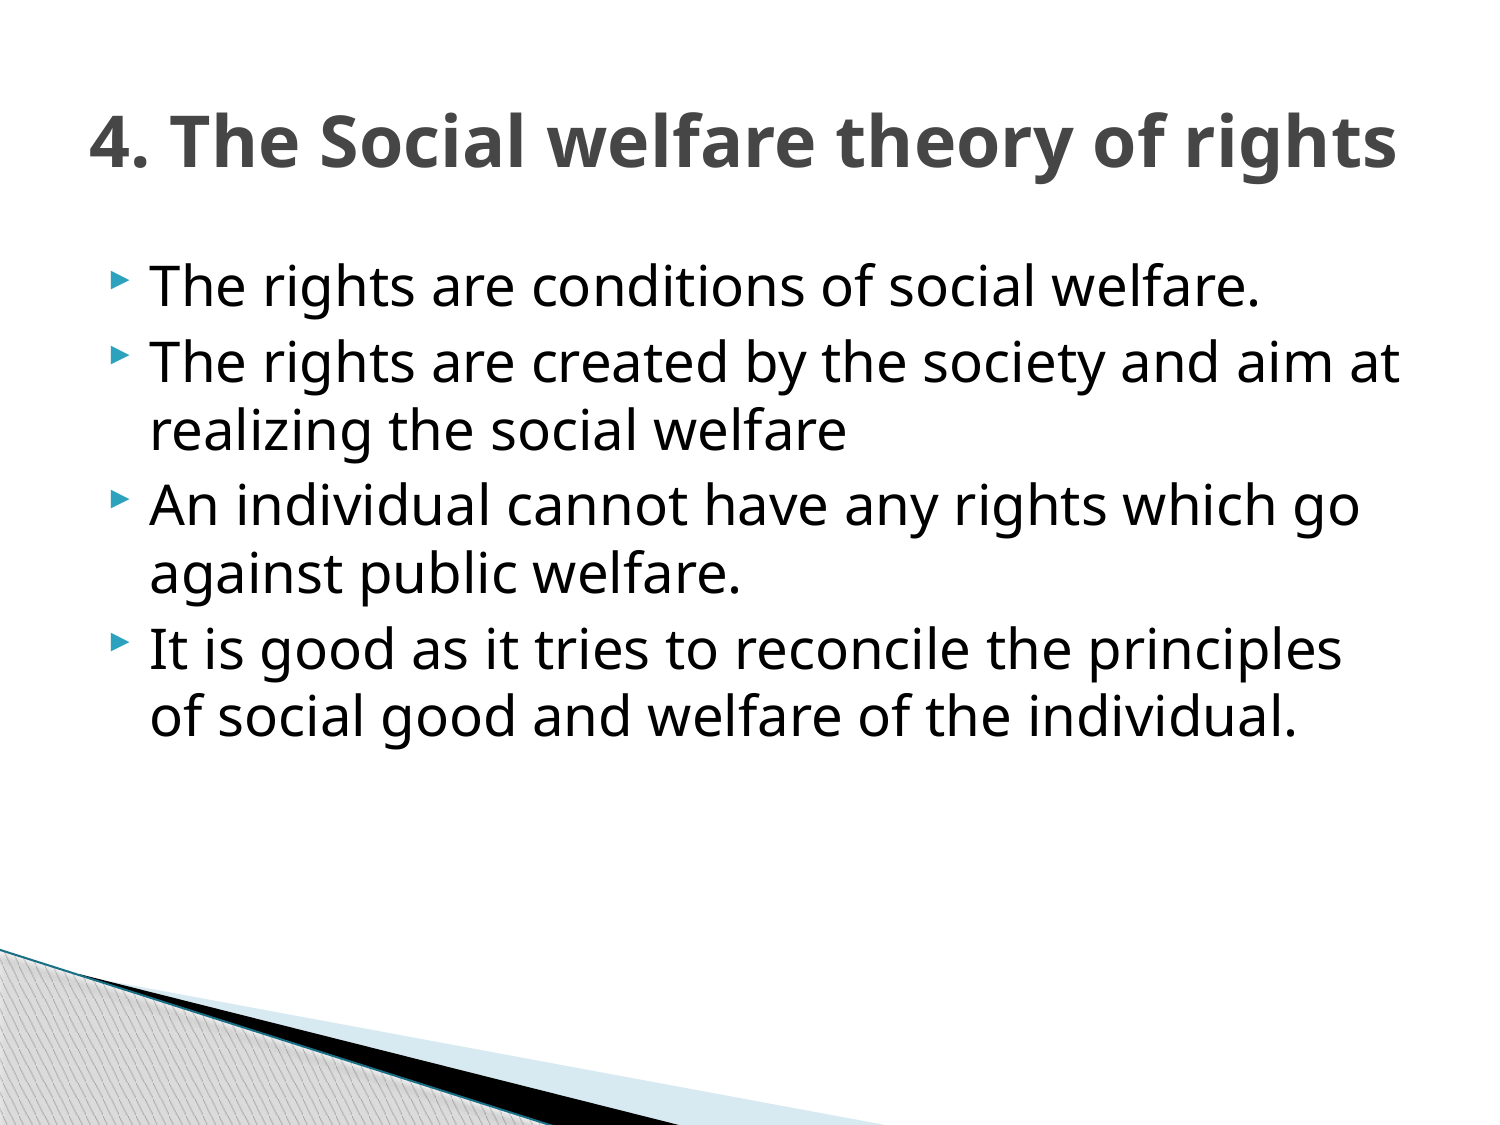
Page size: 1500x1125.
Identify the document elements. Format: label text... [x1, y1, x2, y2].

list The rights are conditions of social welfare. The rights are created by the society and aim at realizing the social welfare An individual cannot have any rights which go against public welfare. It is good as it tries to reconcile the principles of social good and welfare of the individual. [75, 243, 1425, 986]
title 4. The Social welfare theory of rights [75, 45, 1425, 233]
